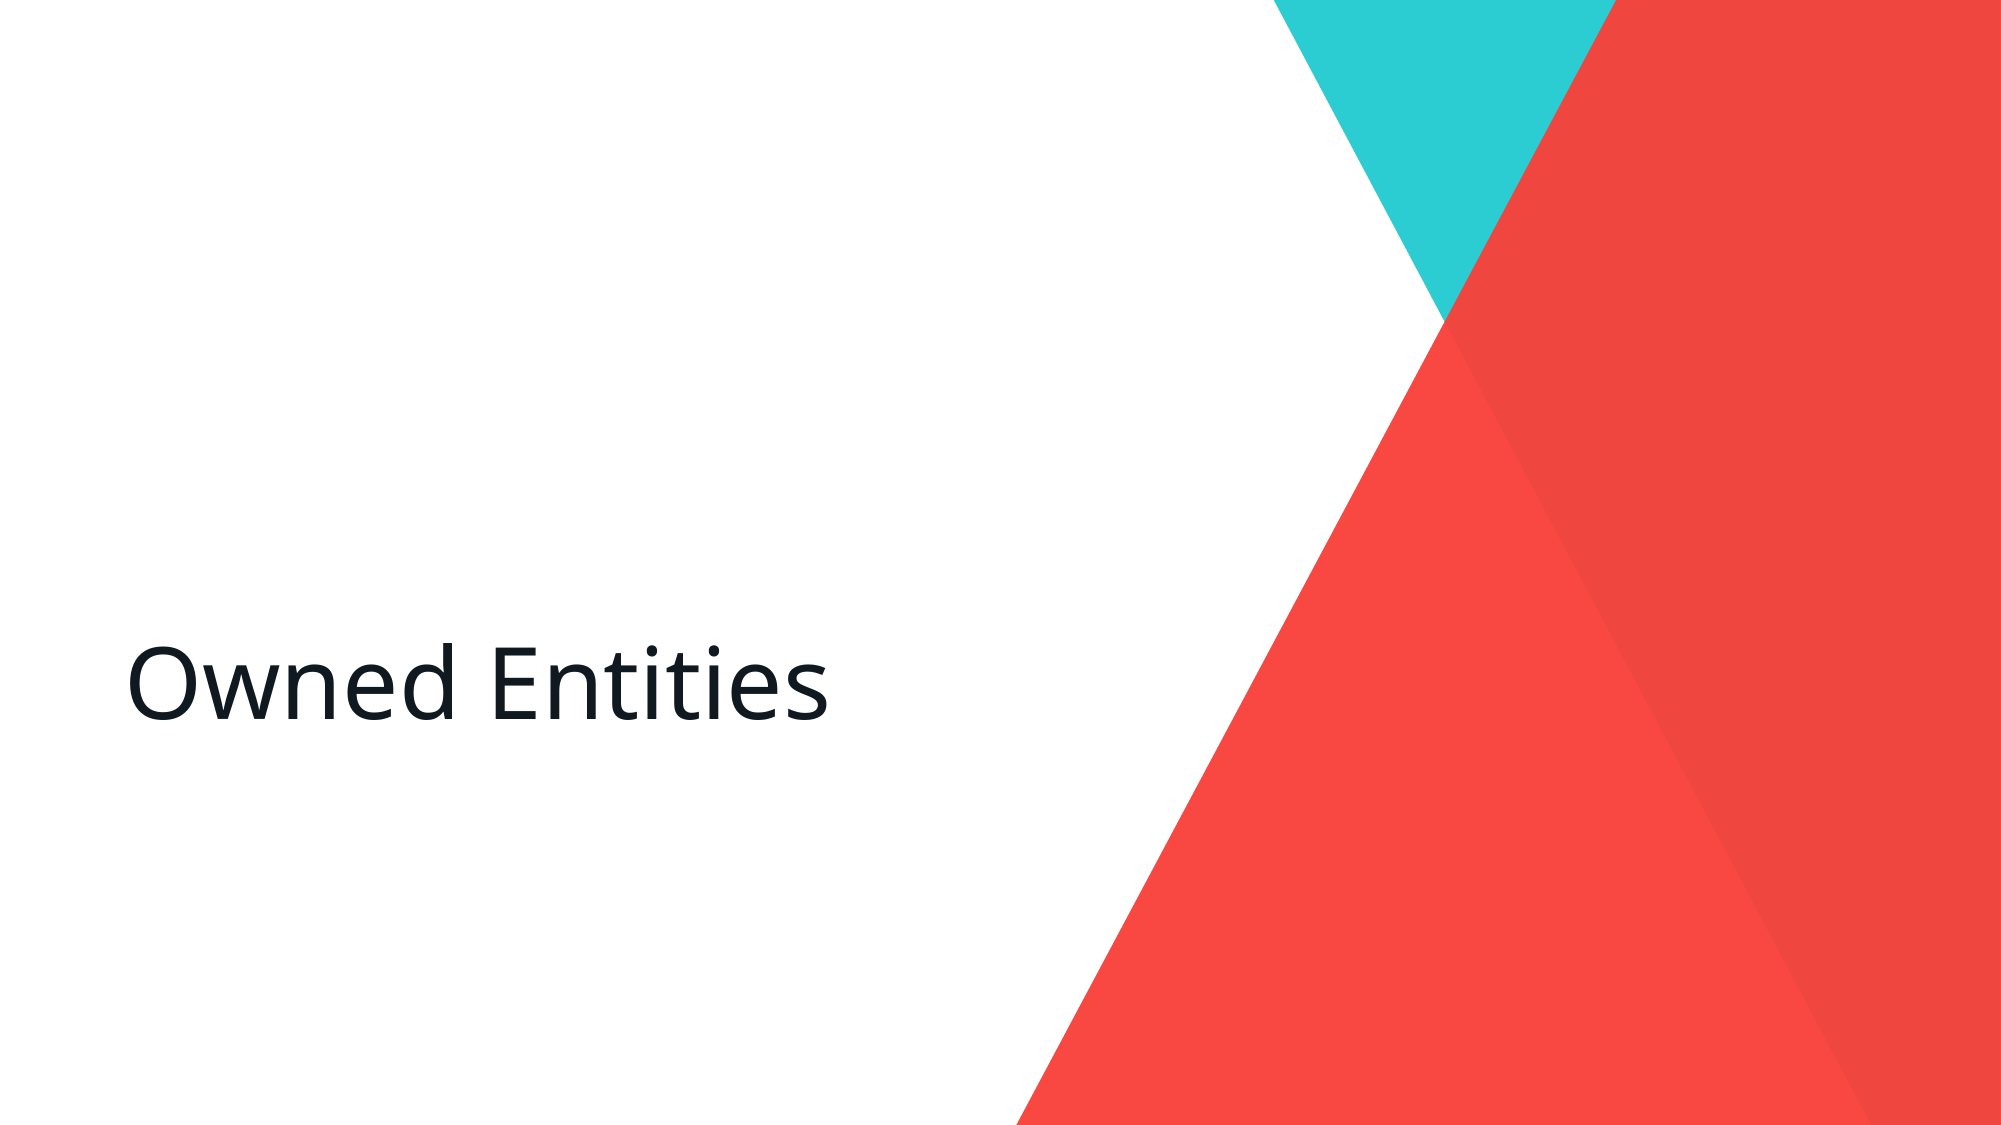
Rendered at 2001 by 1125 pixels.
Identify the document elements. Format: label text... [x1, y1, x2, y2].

list Owned Entities [109, 537, 1099, 749]
